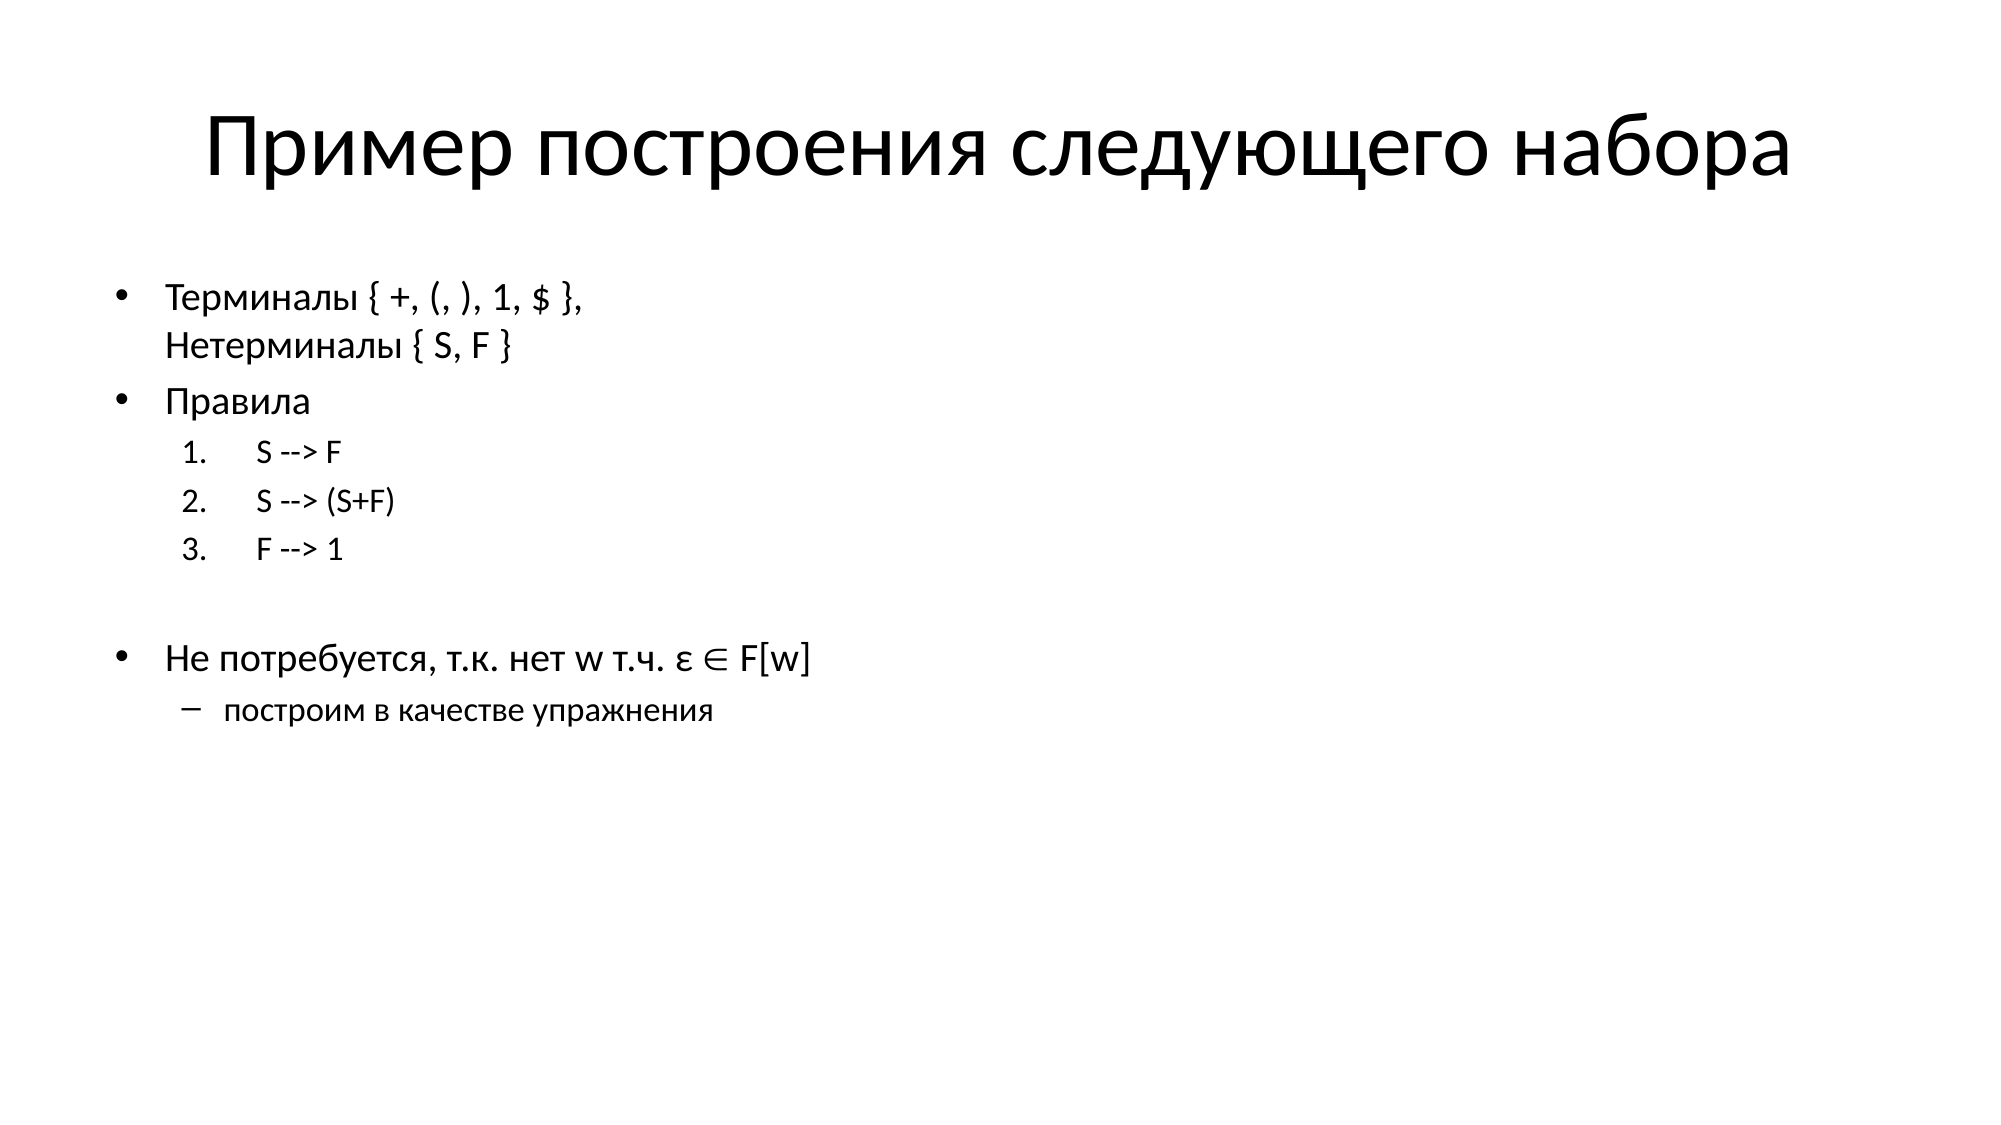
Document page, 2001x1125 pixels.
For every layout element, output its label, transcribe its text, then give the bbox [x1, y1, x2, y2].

title Пример построения следующего набора [99, 45, 1900, 233]
list Терминалы { +, (, ), 1, $ }, Нетерминалы { S, F } Правила S --> F S --> (S+F) F --> 1 Не потребуется, т.к. нет w т.ч. ε  F[w] построим в качестве упражнения Инициализация N[F] = {}, N[S] = { $ } Результат N[S] = {+, $}, N[F] = {+, ), $} [99, 262, 984, 1005]
